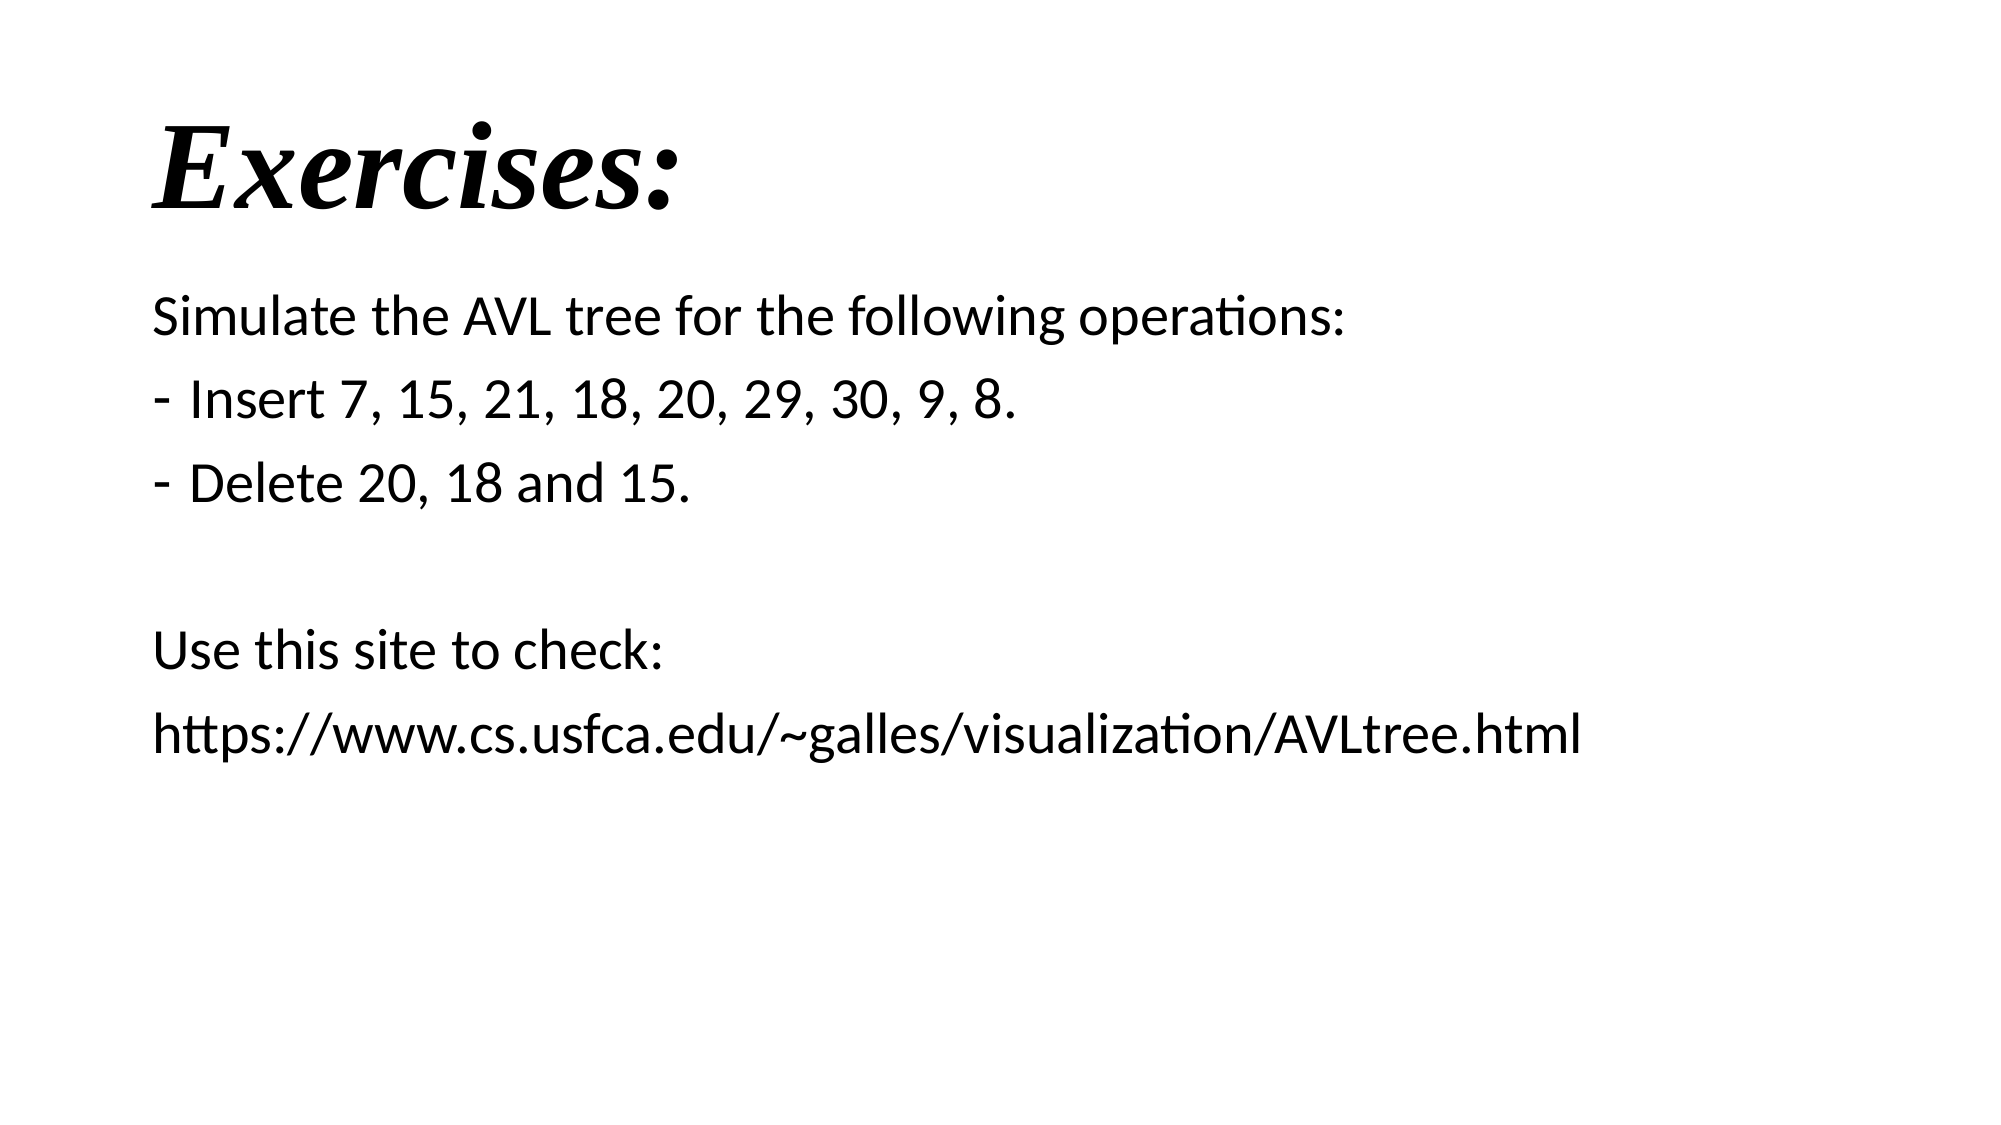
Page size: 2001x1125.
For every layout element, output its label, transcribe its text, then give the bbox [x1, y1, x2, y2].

title Exercises: [137, 59, 1863, 277]
list Simulate the AVL tree for the following operations: Insert 7, 15, 21, 18, 20, 29, 30, 9, 8. Delete 20, 18 and 15. Use this site to check: https://www.cs.usfca.edu/~galles/visualization/AVLtree.html [137, 277, 1863, 875]
